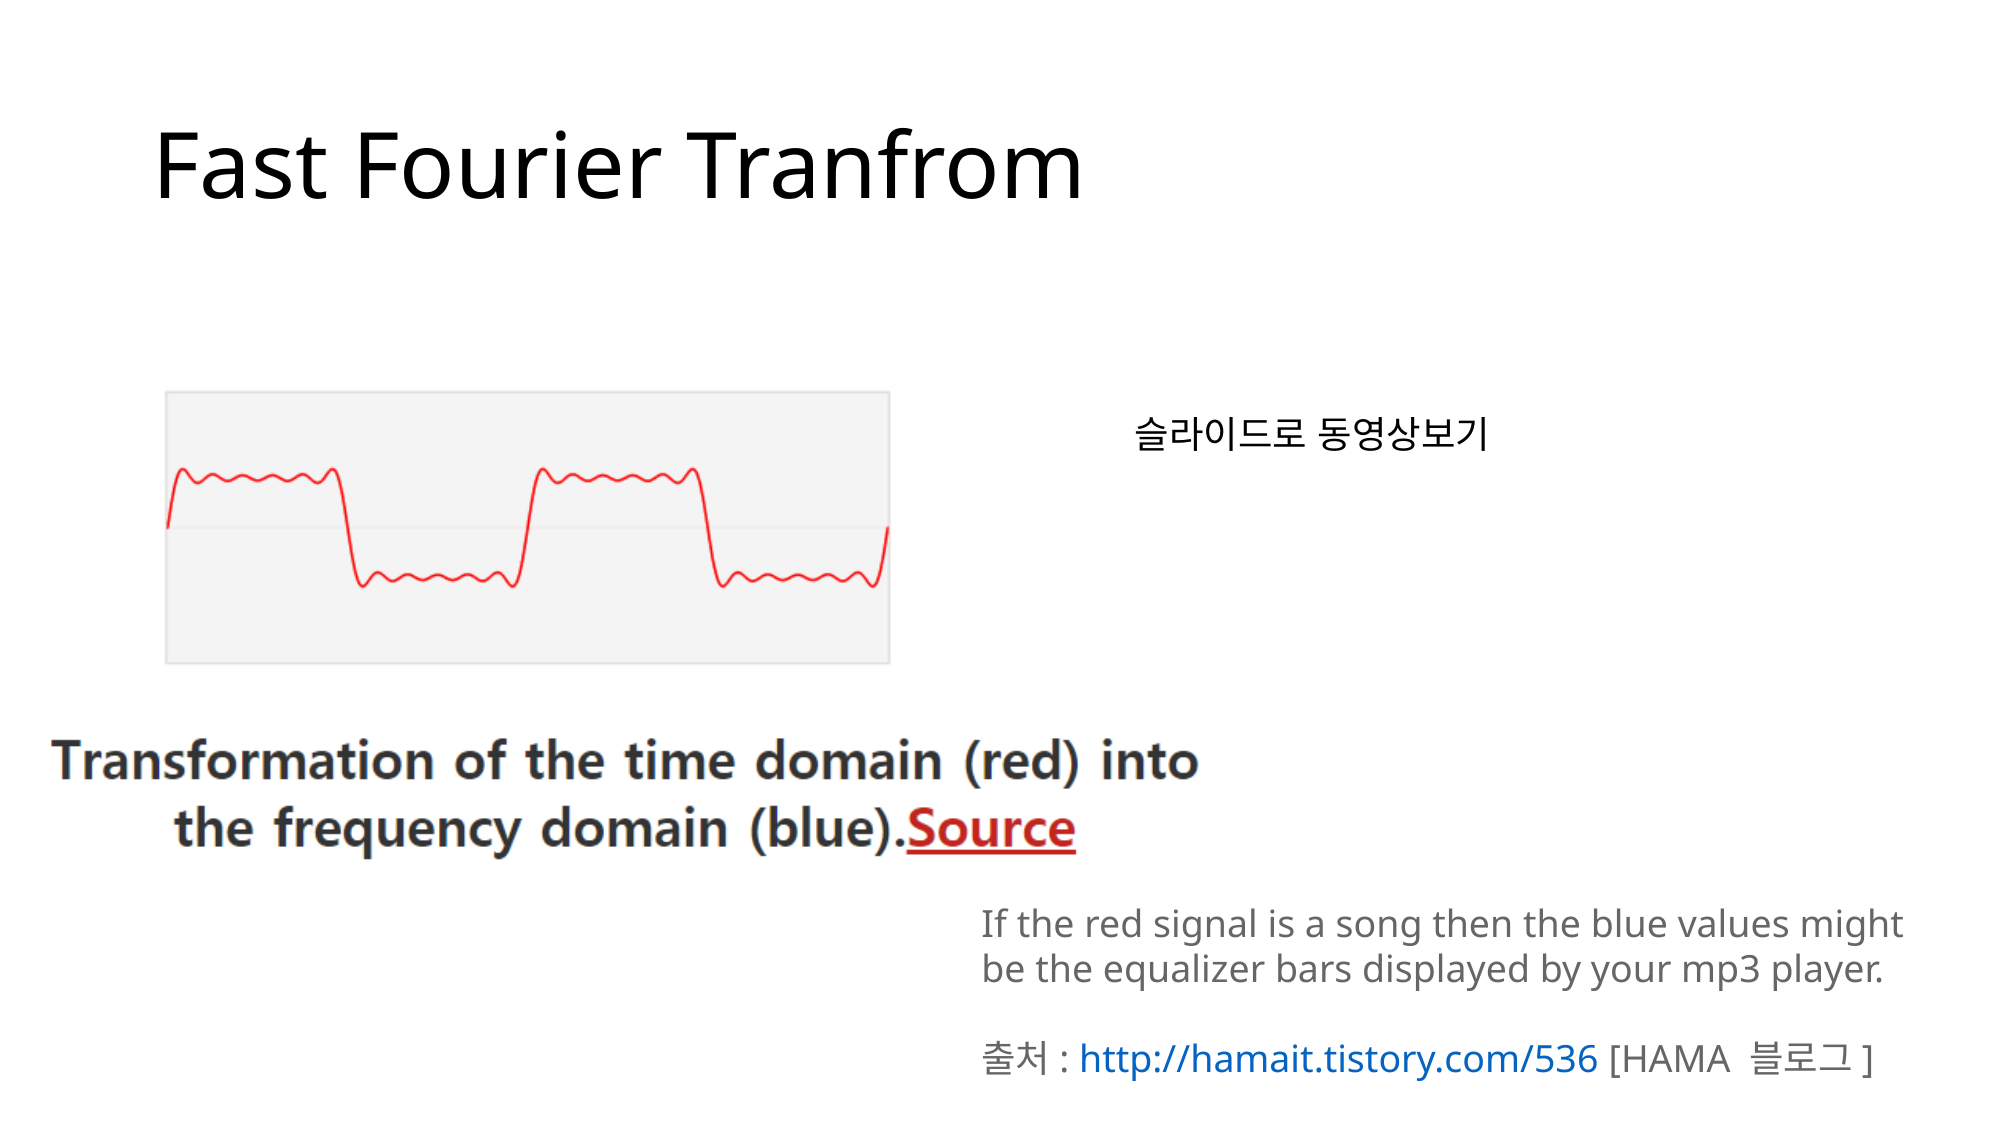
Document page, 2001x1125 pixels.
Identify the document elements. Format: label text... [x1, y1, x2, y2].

title Fast Fourier Tranfrom [137, 59, 1863, 278]
text_box 슬라이드로 동영상보기 [1120, 403, 1506, 463]
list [137, 215, 919, 723]
text_box If the red signal is a song then the blue values might be the equalizer bars displayed by your mp3 player. 출처: http://hamait.tistory.com/536 [HAMA 블로그] [966, 892, 1967, 1094]
picture [36, 723, 1214, 872]
